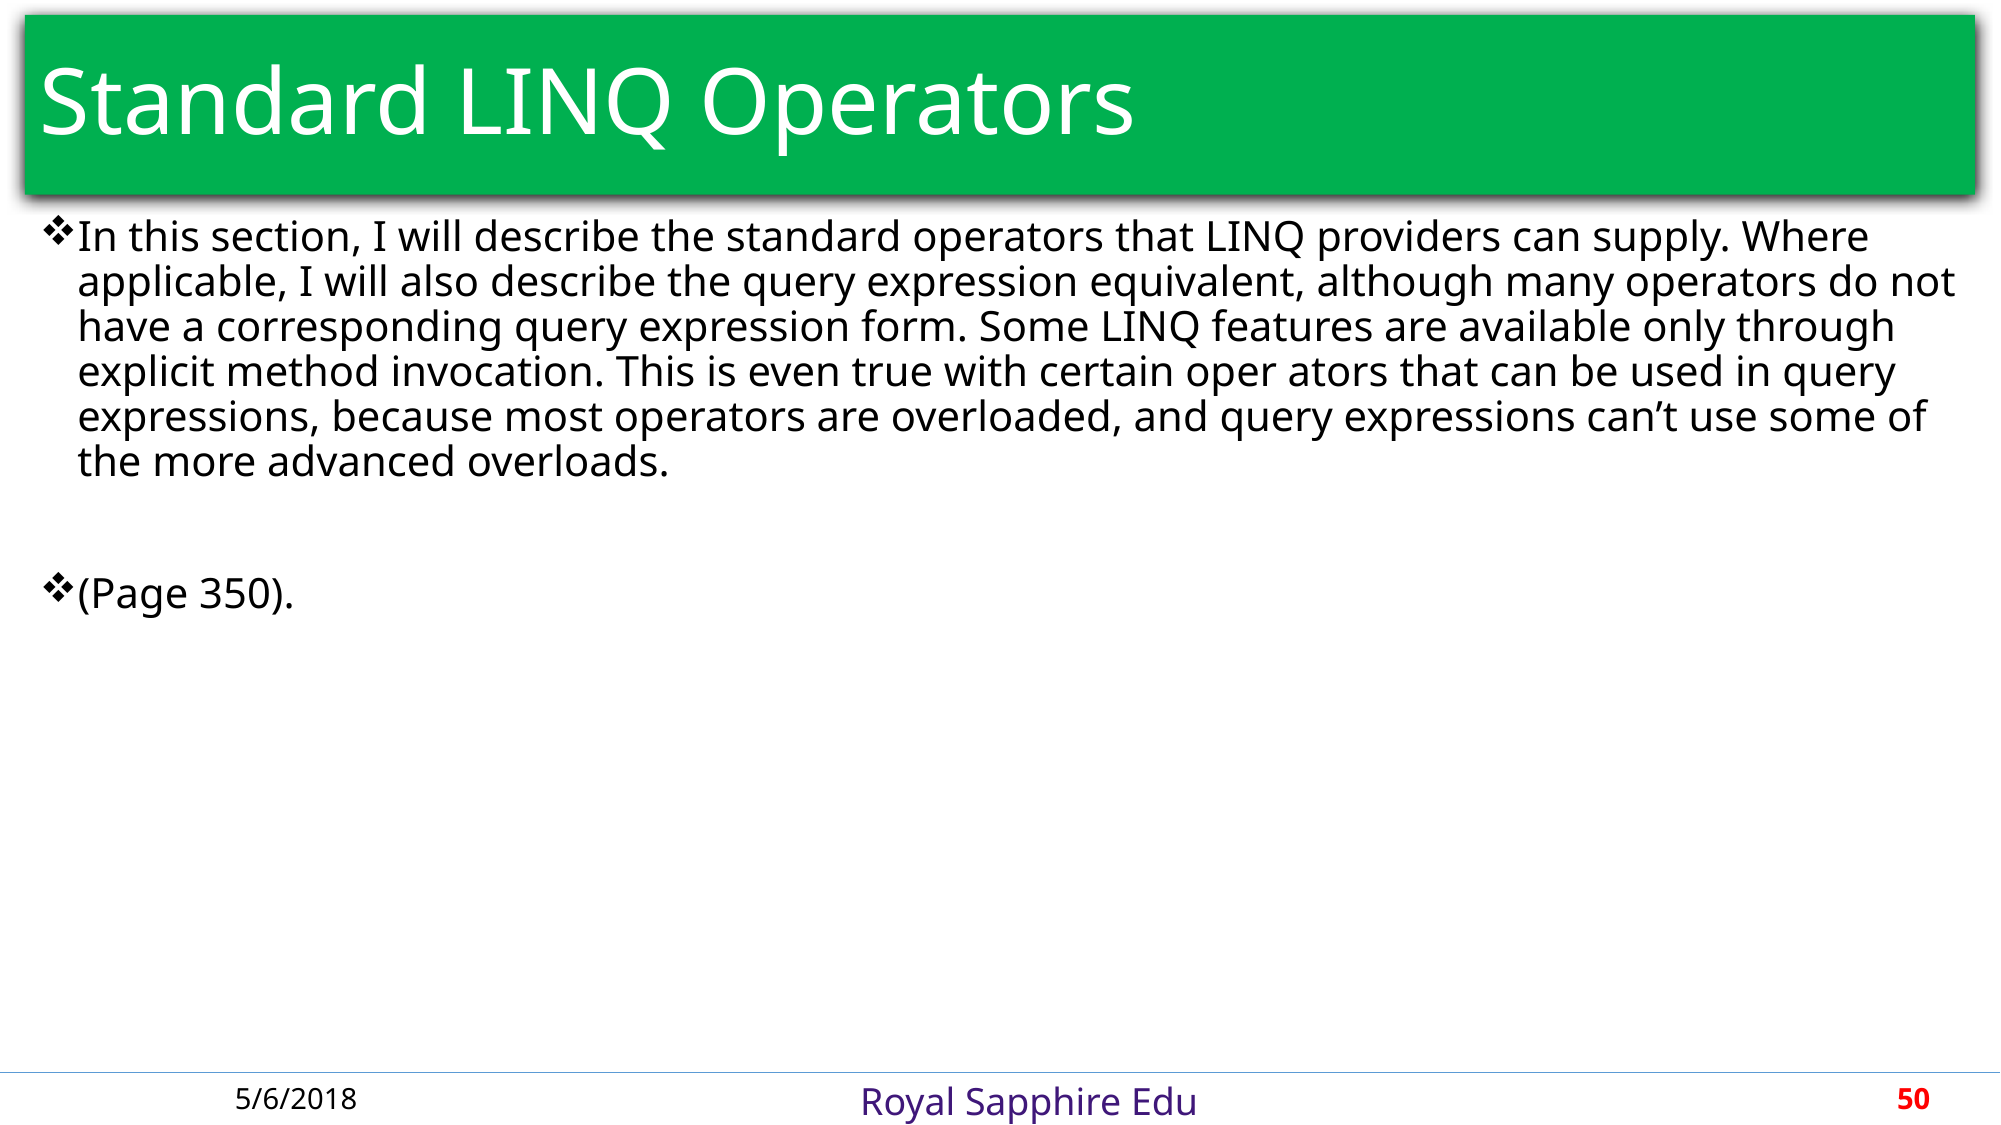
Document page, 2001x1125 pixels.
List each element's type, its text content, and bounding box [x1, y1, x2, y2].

slide_number 50 [1495, 1072, 1946, 1115]
list In this section, I will describe the standard operators that LINQ providers can supply. Where applicable, I will also describe the query expression equivalent, although many operators do not have a corresponding query expression form. Some LINQ features are available only through explicit method invocation. This is even true with certain oper ators that can be used in query expressions, because most operators are overloaded, and query expressions can’t use some of the more advanced overloads. (Page 350). [24, 208, 1975, 1063]
title Standard LINQ Operators [24, 14, 1975, 195]
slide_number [220, 1072, 671, 1115]
